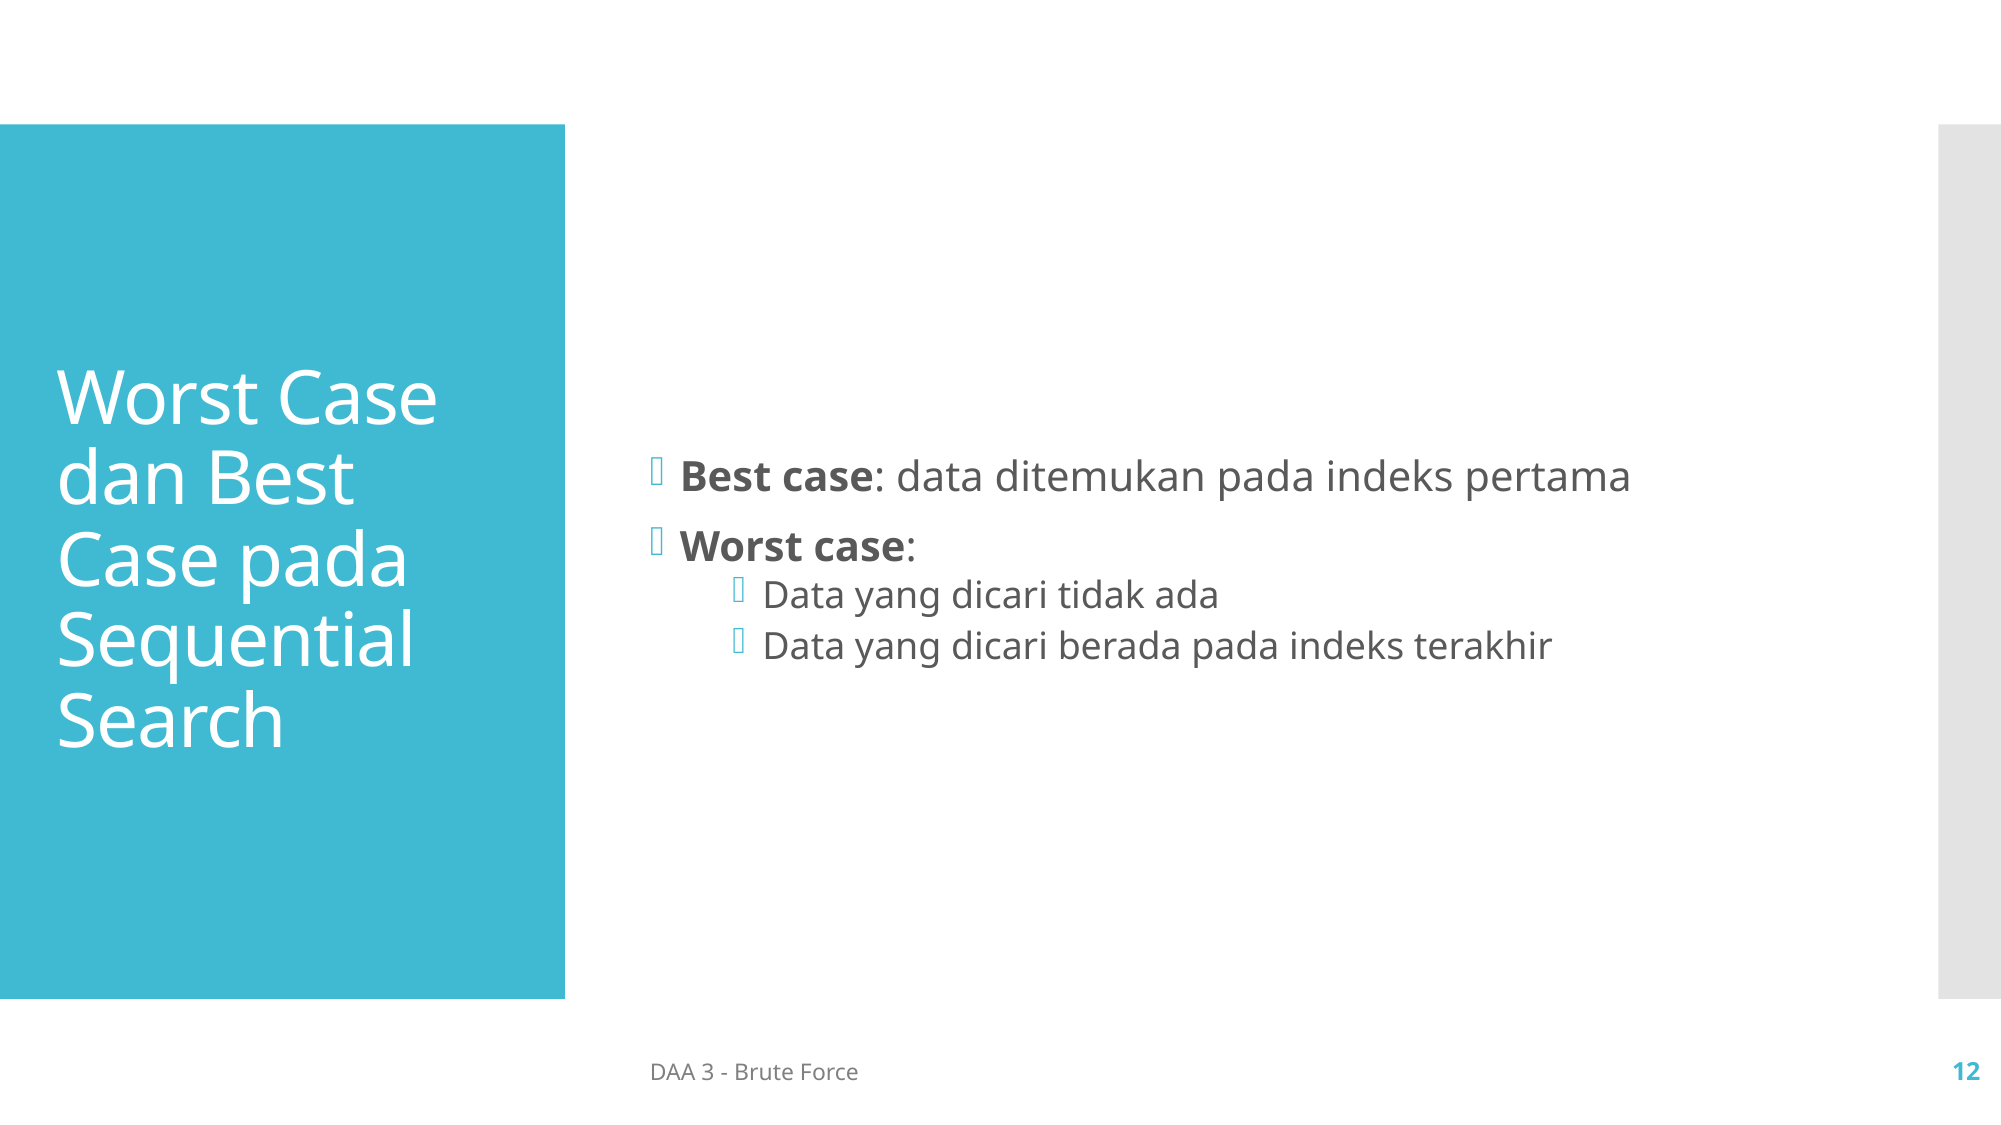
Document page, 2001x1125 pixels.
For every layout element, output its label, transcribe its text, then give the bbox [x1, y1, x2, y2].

list Best case: data ditemukan pada indeks pertama Worst case: Data yang dicari tidak ada Data yang dicari berada pada indeks terakhir [634, 141, 1835, 982]
slide_number 12 [1744, 1042, 1996, 1103]
title Worst Case dan Best Case pada Sequential Search [41, 184, 525, 940]
footer DAA 3 - Brute Force [634, 1042, 1605, 1103]
